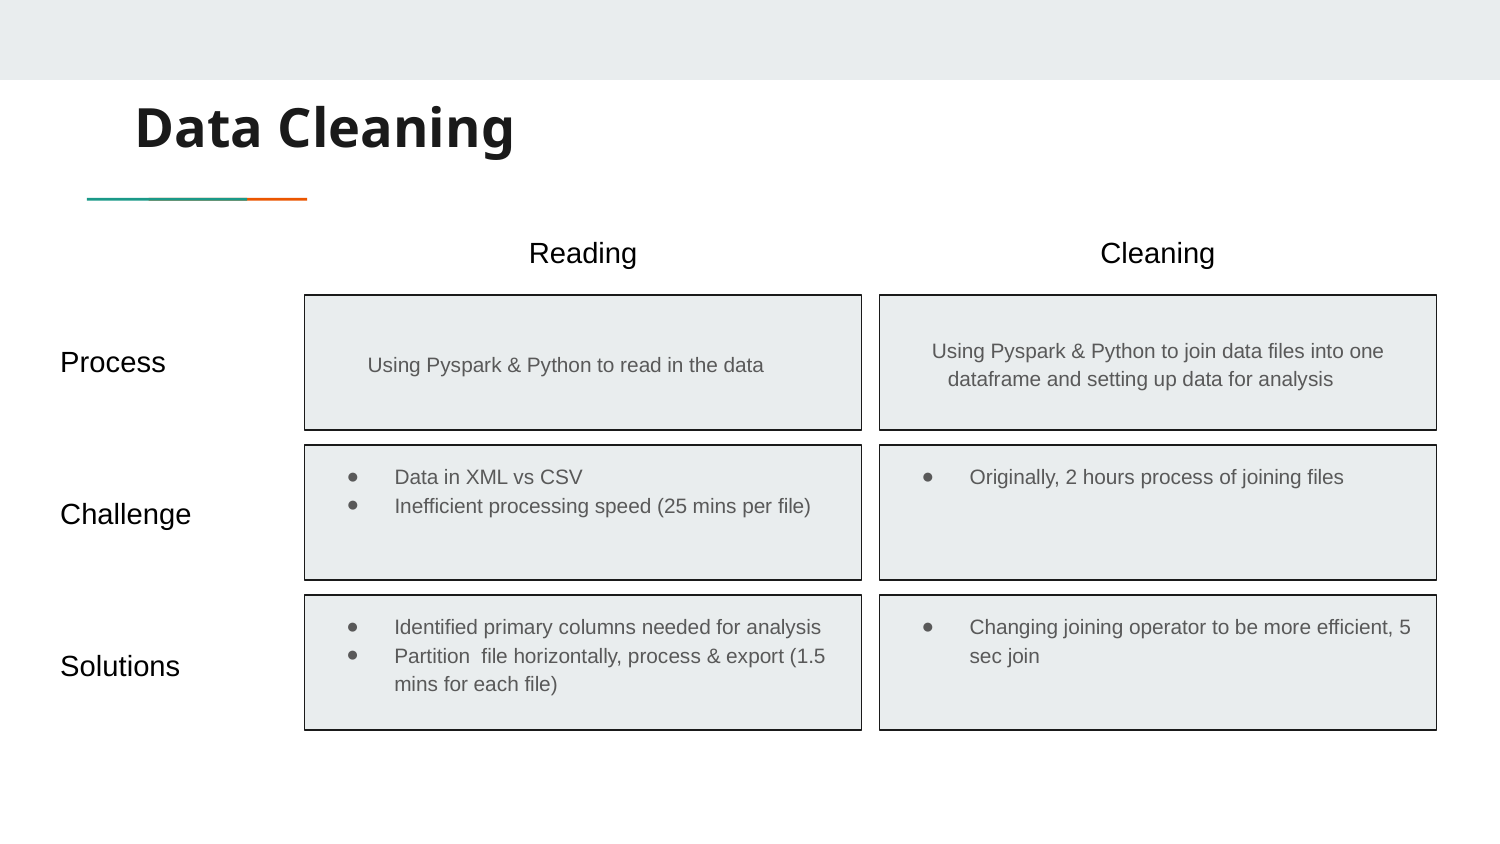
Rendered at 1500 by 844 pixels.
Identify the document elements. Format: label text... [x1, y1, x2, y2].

text_box Cleaning [972, 224, 1344, 280]
text_box Reading [397, 224, 769, 280]
text_box Challenge [45, 444, 287, 580]
text_box Changing joining operator to be more efficient, 5 sec join [879, 594, 1437, 730]
title Data Cleaning [119, 78, 1381, 167]
text_box Solutions [45, 596, 287, 732]
list Using Pyspark & Python to read in the data [304, 294, 862, 430]
text_box Process [45, 293, 287, 429]
text_box Originally, 2 hours process of joining files [879, 444, 1437, 580]
list Using Pyspark & Python to join data files into one dataframe and setting up data for analysis [879, 294, 1437, 430]
list Identified primary columns needed for analysis Partition file horizontally, process & export (1.5 mins for each file) [304, 594, 862, 730]
list Data in XML vs CSV Inefficient processing speed (25 mins per file) [304, 444, 862, 580]
